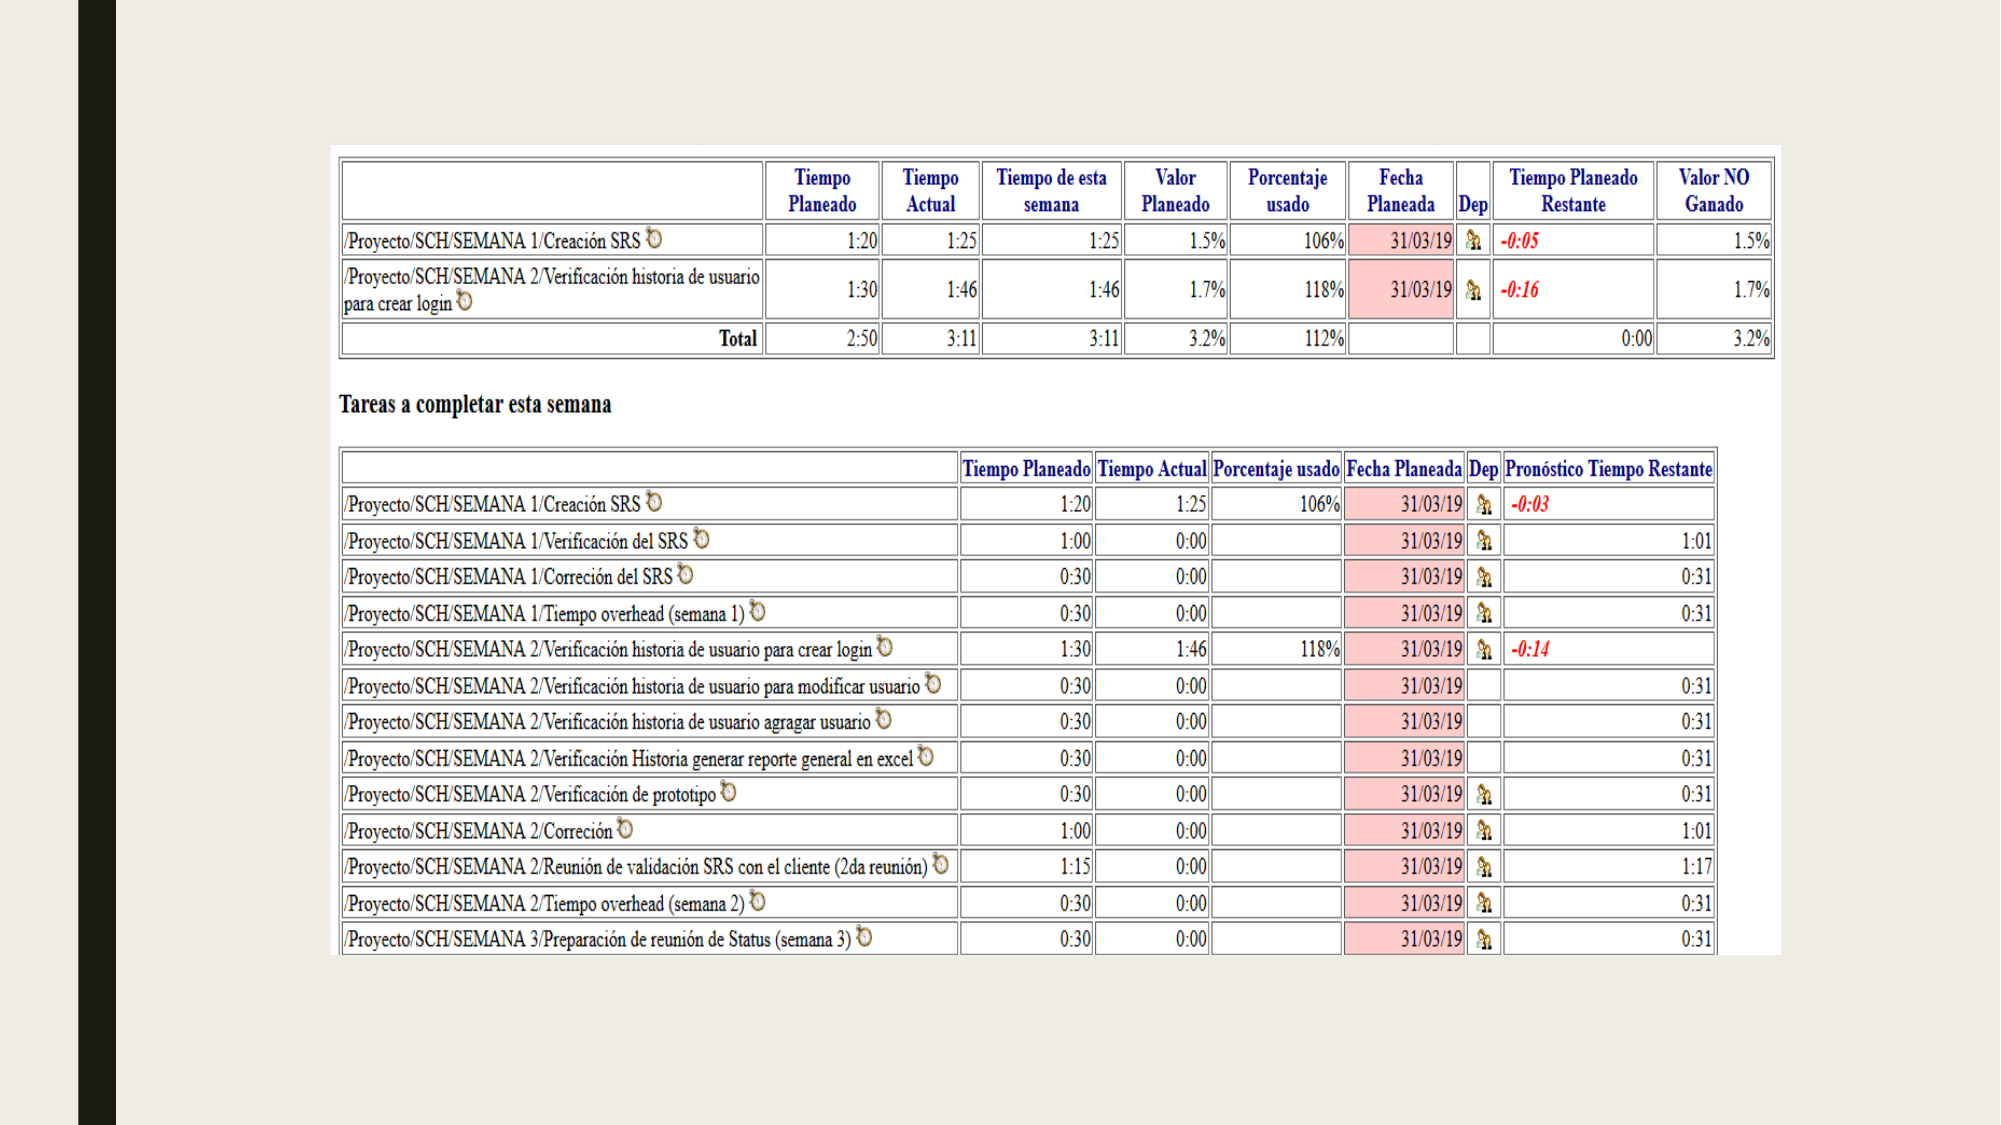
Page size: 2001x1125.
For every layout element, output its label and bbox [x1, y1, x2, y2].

picture [330, 143, 1781, 955]
